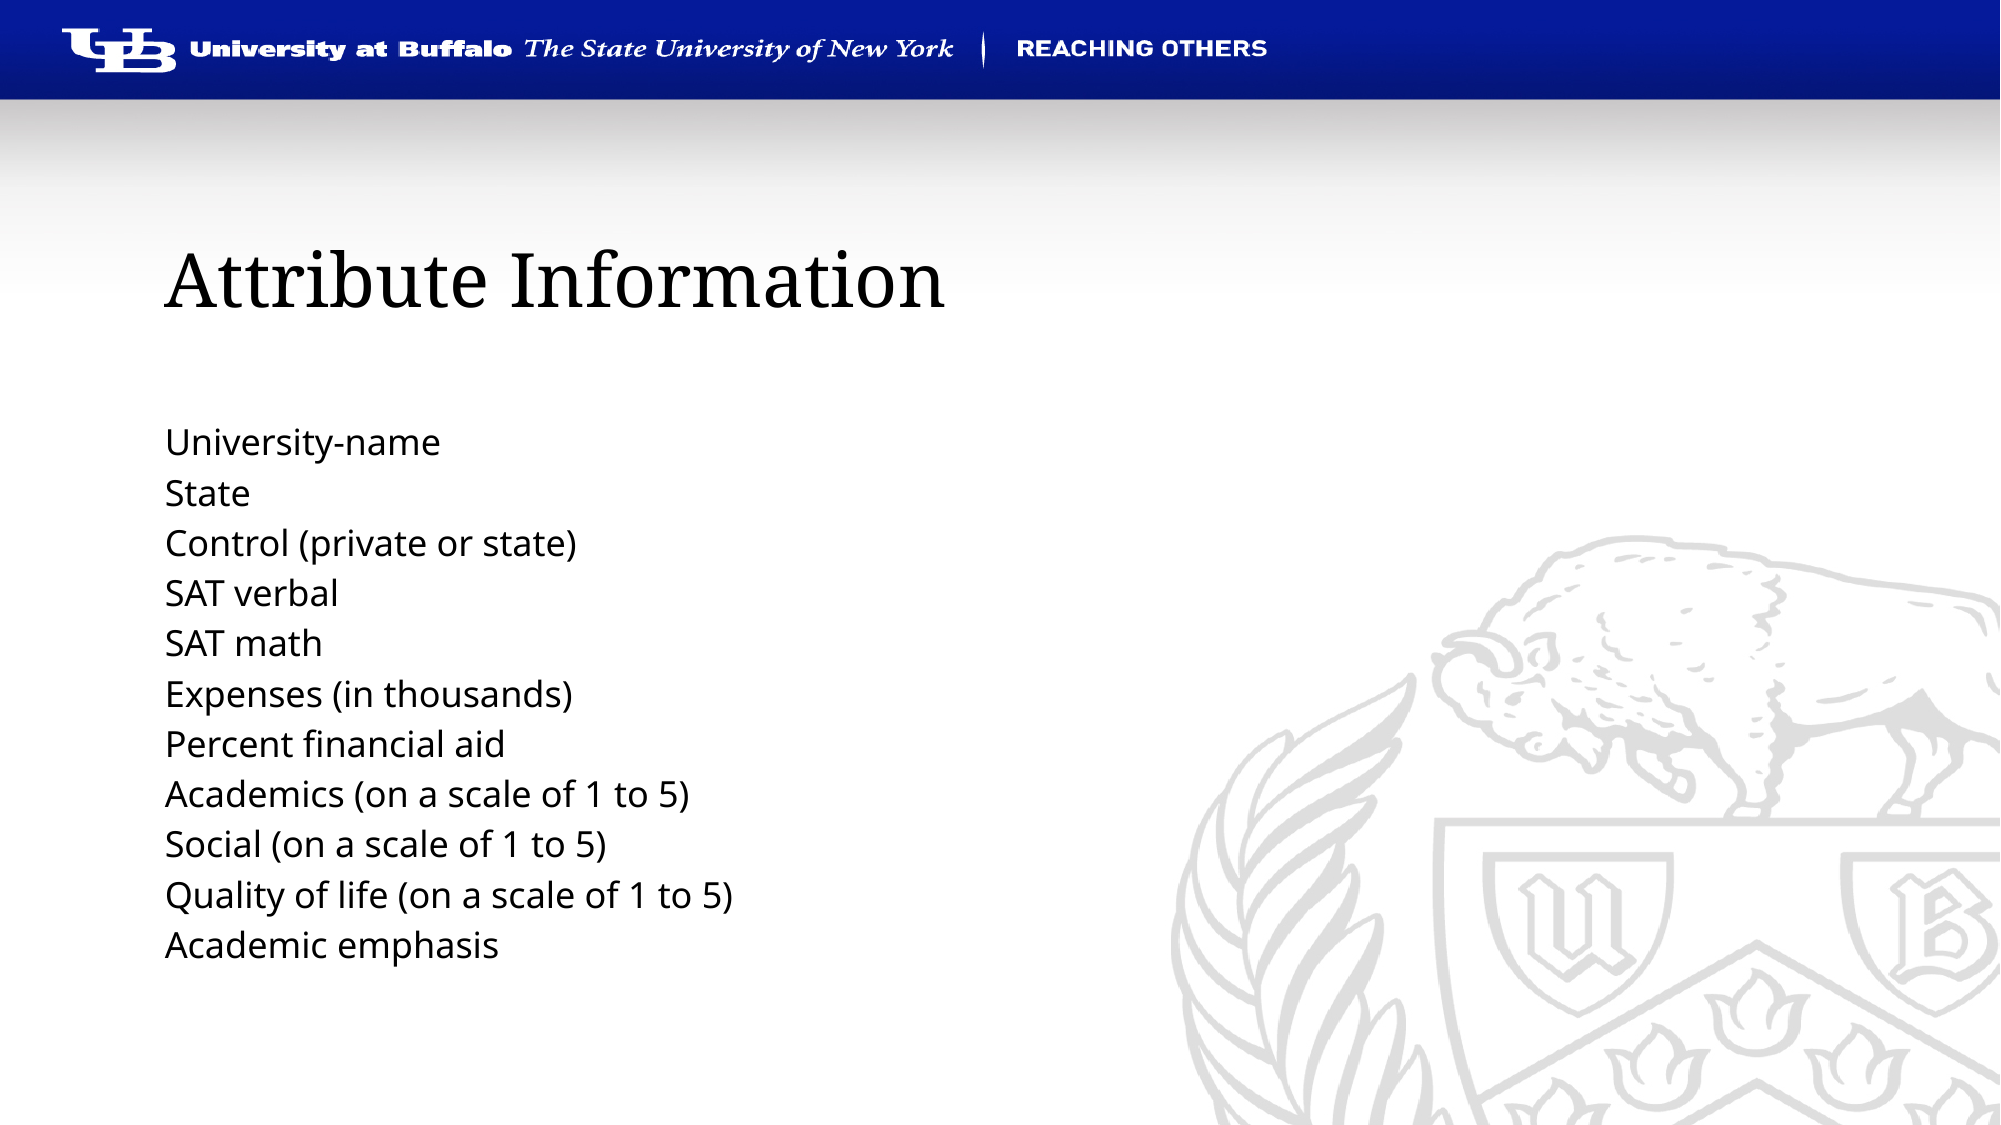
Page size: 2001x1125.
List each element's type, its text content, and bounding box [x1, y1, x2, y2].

title Attribute Information [150, 224, 1850, 412]
picture [0, 0, 2000, 1125]
list University-name State Control (private or state) SAT verbal SAT math Expenses (in thousands) Percent financial aid Academics (on a scale of 1 to 5) Social (on a scale of 1 to 5) Quality of life (on a scale of 1 to 5) Academic emphasis [150, 412, 1850, 975]
